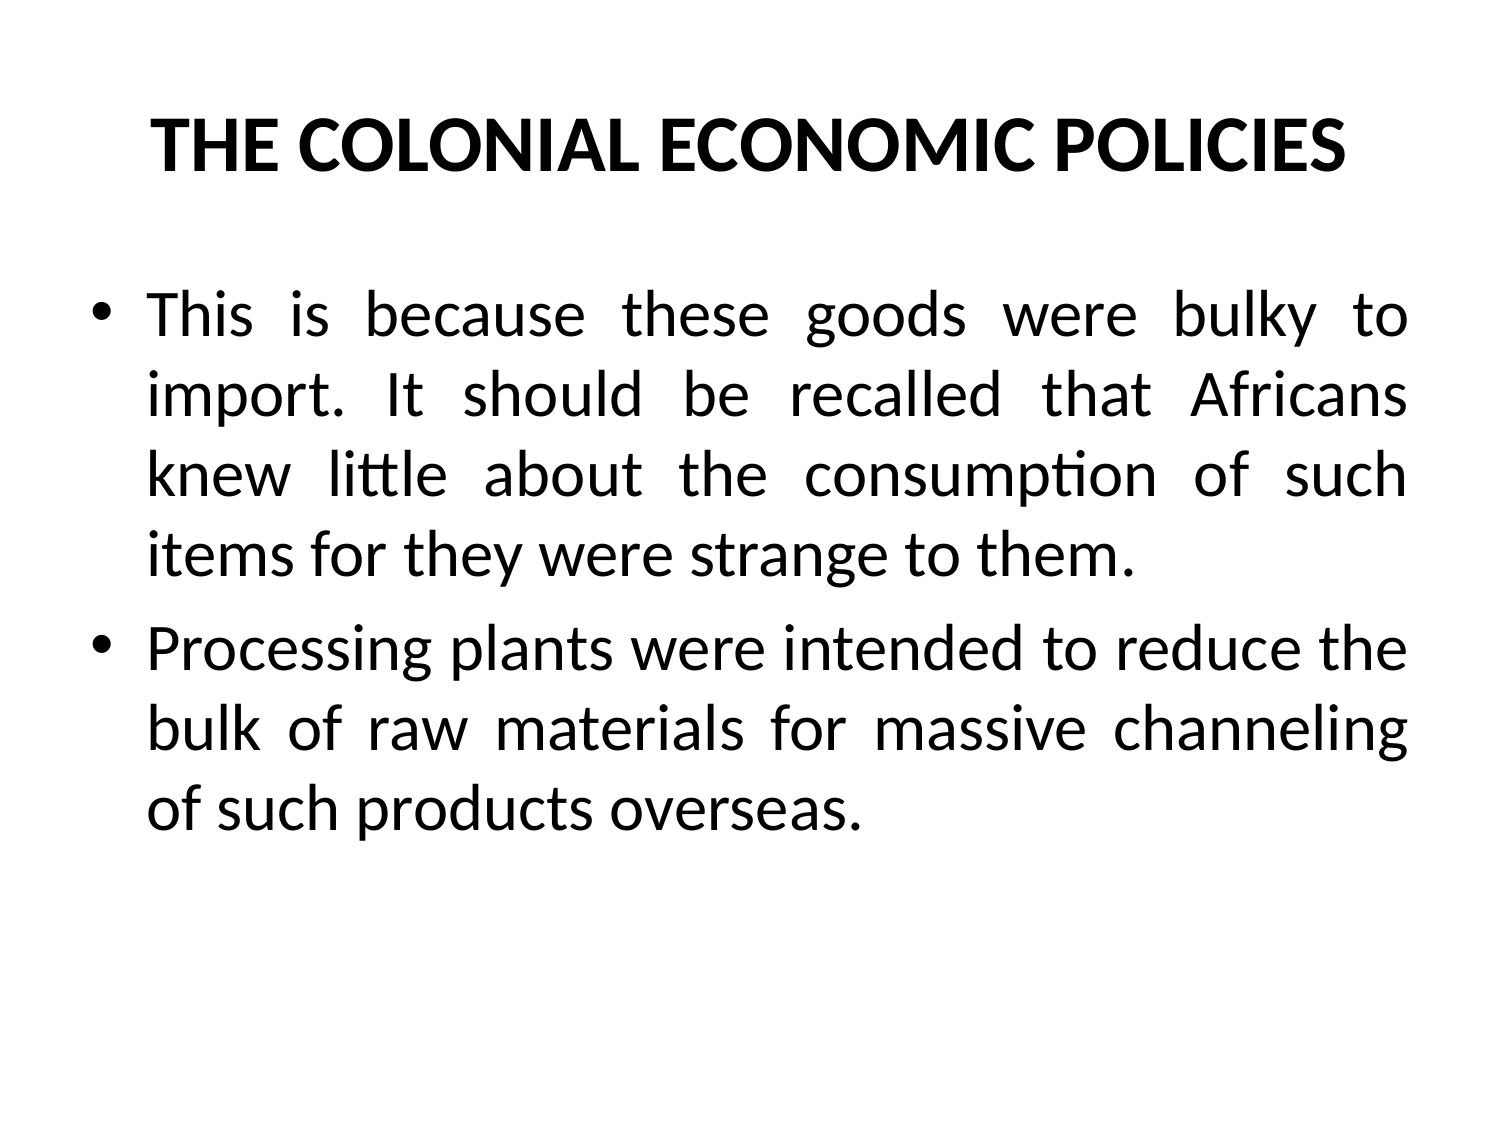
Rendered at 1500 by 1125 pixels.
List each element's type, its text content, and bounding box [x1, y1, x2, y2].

title THE COLONIAL ECONOMIC POLICIES [75, 45, 1425, 233]
list This is because these goods were bulky to import. It should be recalled that Africans knew little about the consumption of such items for they were strange to them. Processing plants were intended to reduce the bulk of raw materials for massive channeling of such products overseas. [75, 262, 1425, 1005]
